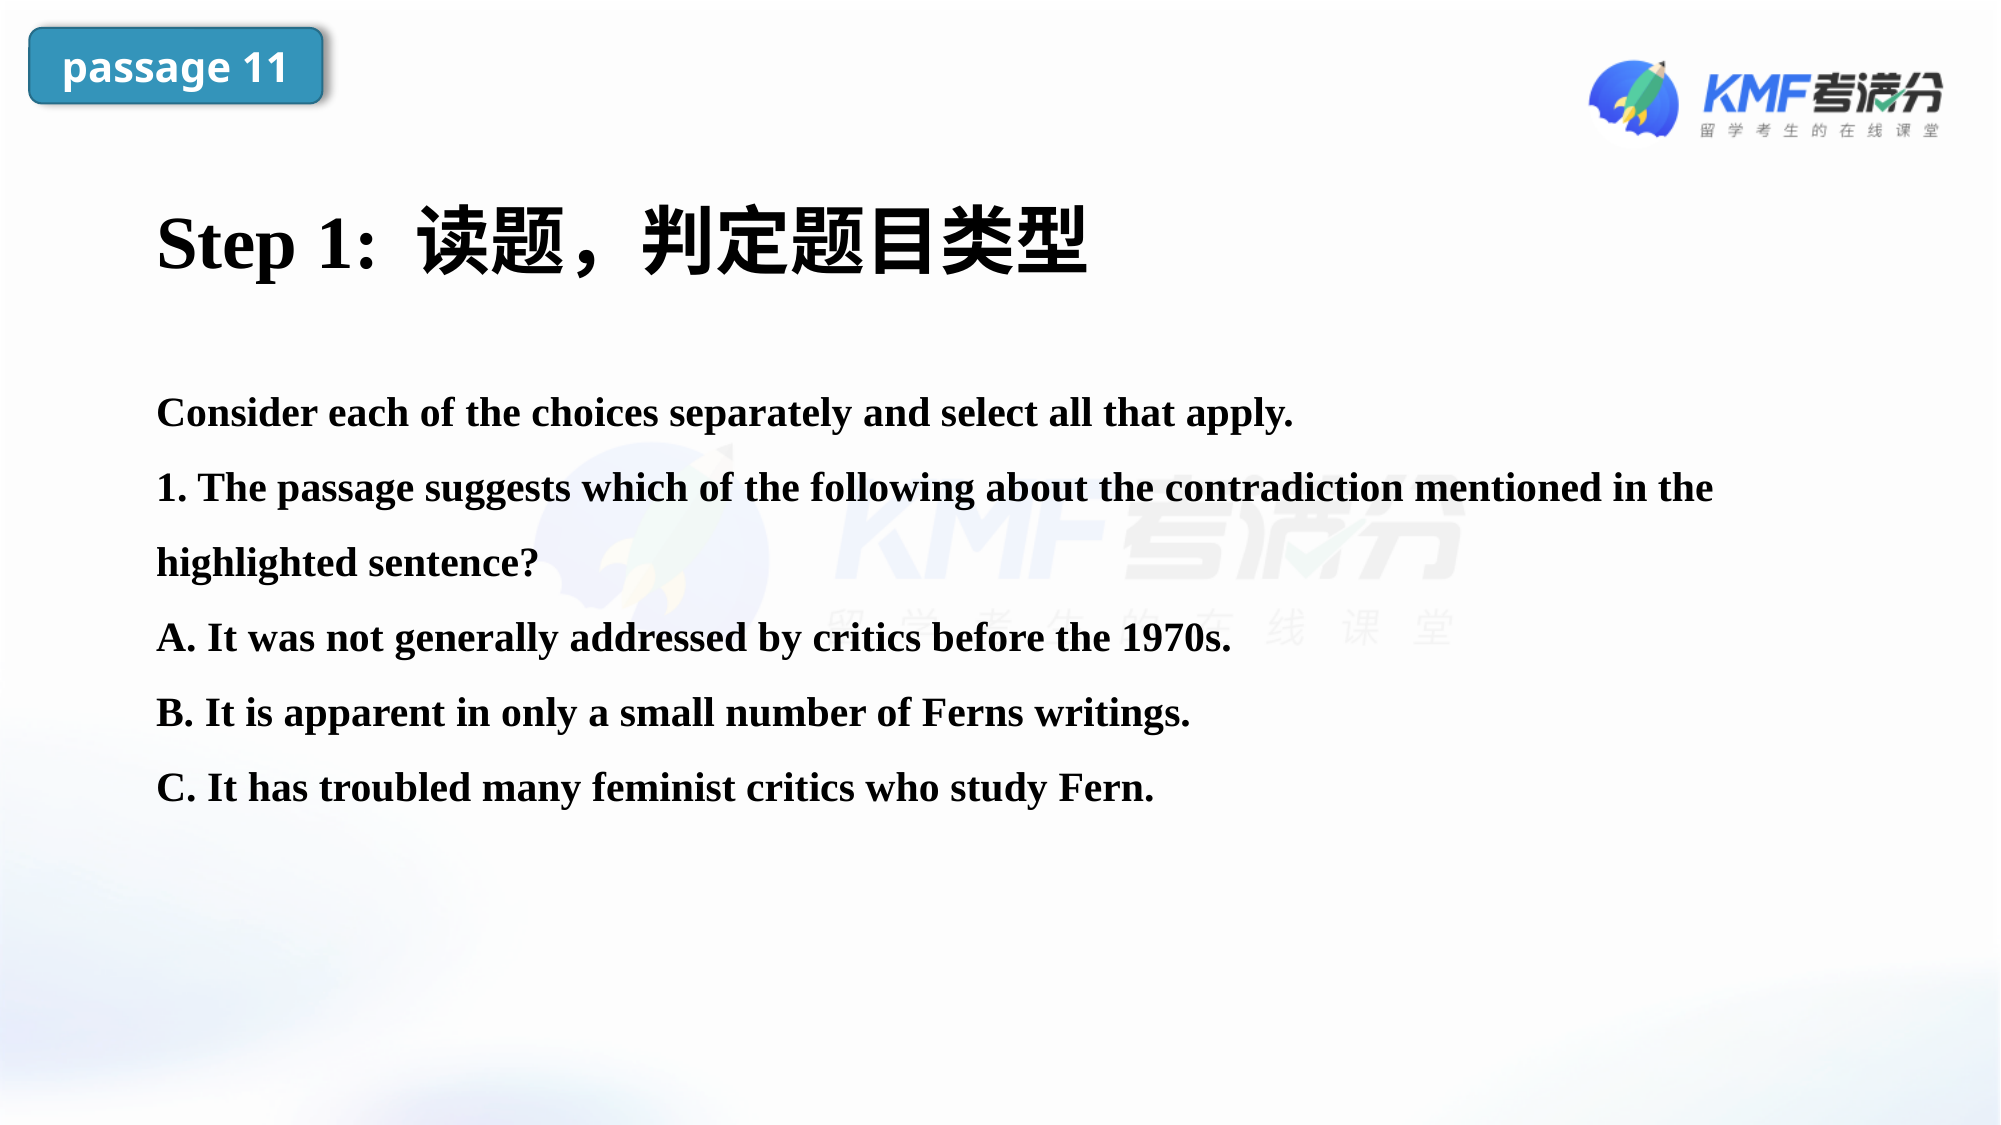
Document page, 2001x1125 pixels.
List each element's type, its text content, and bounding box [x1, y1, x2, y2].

text_box passage 11 [28, 26, 324, 105]
picture [0, 1, 2001, 1125]
text_box Step 1: 读题，判定题目类型 [141, 185, 1566, 291]
text_box Consider each of the choices separately and select all that apply. 1. The passage suggests which of the following about the contradiction mentioned in the highlighted sentence? A. It was not generally addressed by critics before the 1970s. B. It is apparent in only a small number of Ferns writings. C. It has troubled many feminist critics who study Fern. [141, 352, 1847, 818]
